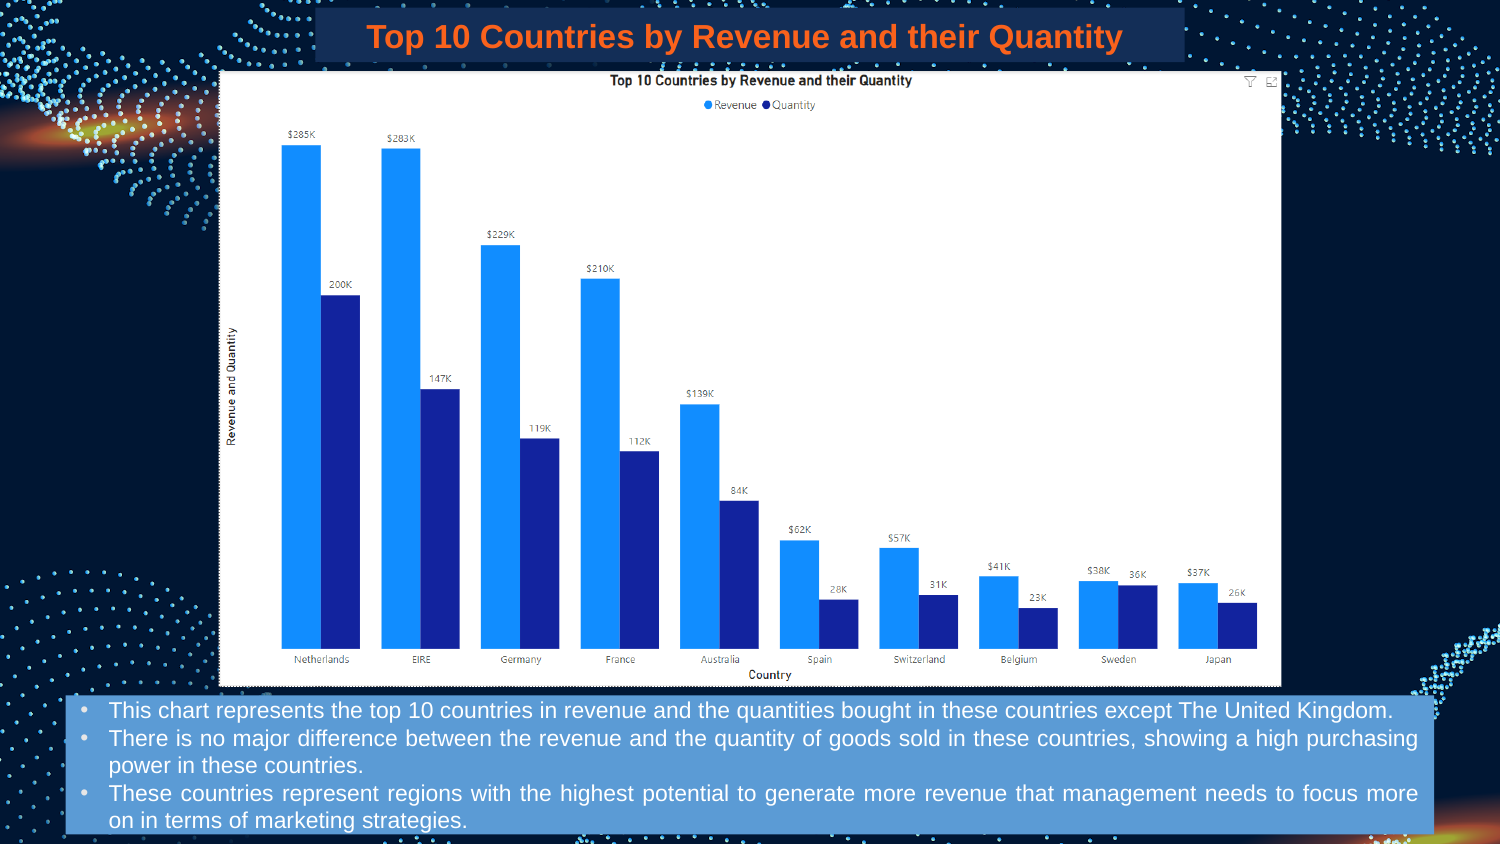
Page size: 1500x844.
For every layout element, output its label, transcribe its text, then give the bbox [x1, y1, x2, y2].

picture [0, 0, 1500, 844]
text_box Top 10 Countries by Revenue and their Quantity [315, 7, 1185, 63]
text_box This chart represents the top 10 countries in revenue and the quantities bought in these countries except The United Kingdom. There is no major difference between the revenue and the quantity of goods sold in these countries, showing a high purchasing power in these countries. These countries represent regions with the highest potential to generate more revenue that management needs to focus more on in terms of marketing strategies. [65, 695, 1435, 835]
